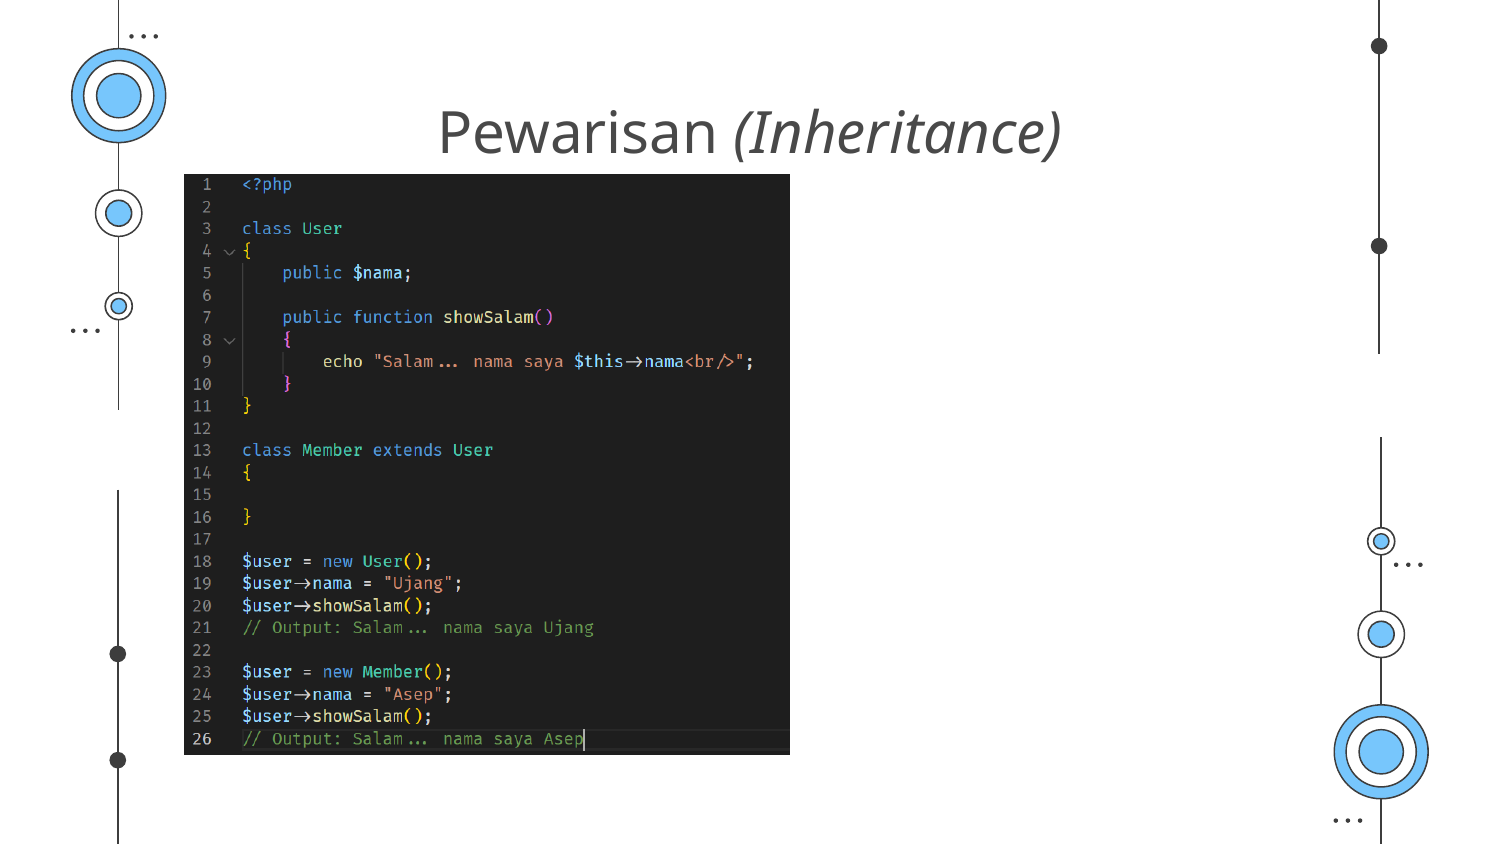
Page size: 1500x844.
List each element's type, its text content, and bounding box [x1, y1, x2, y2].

title Pewarisan (Inheritance) [355, 80, 1145, 175]
picture [184, 174, 790, 756]
